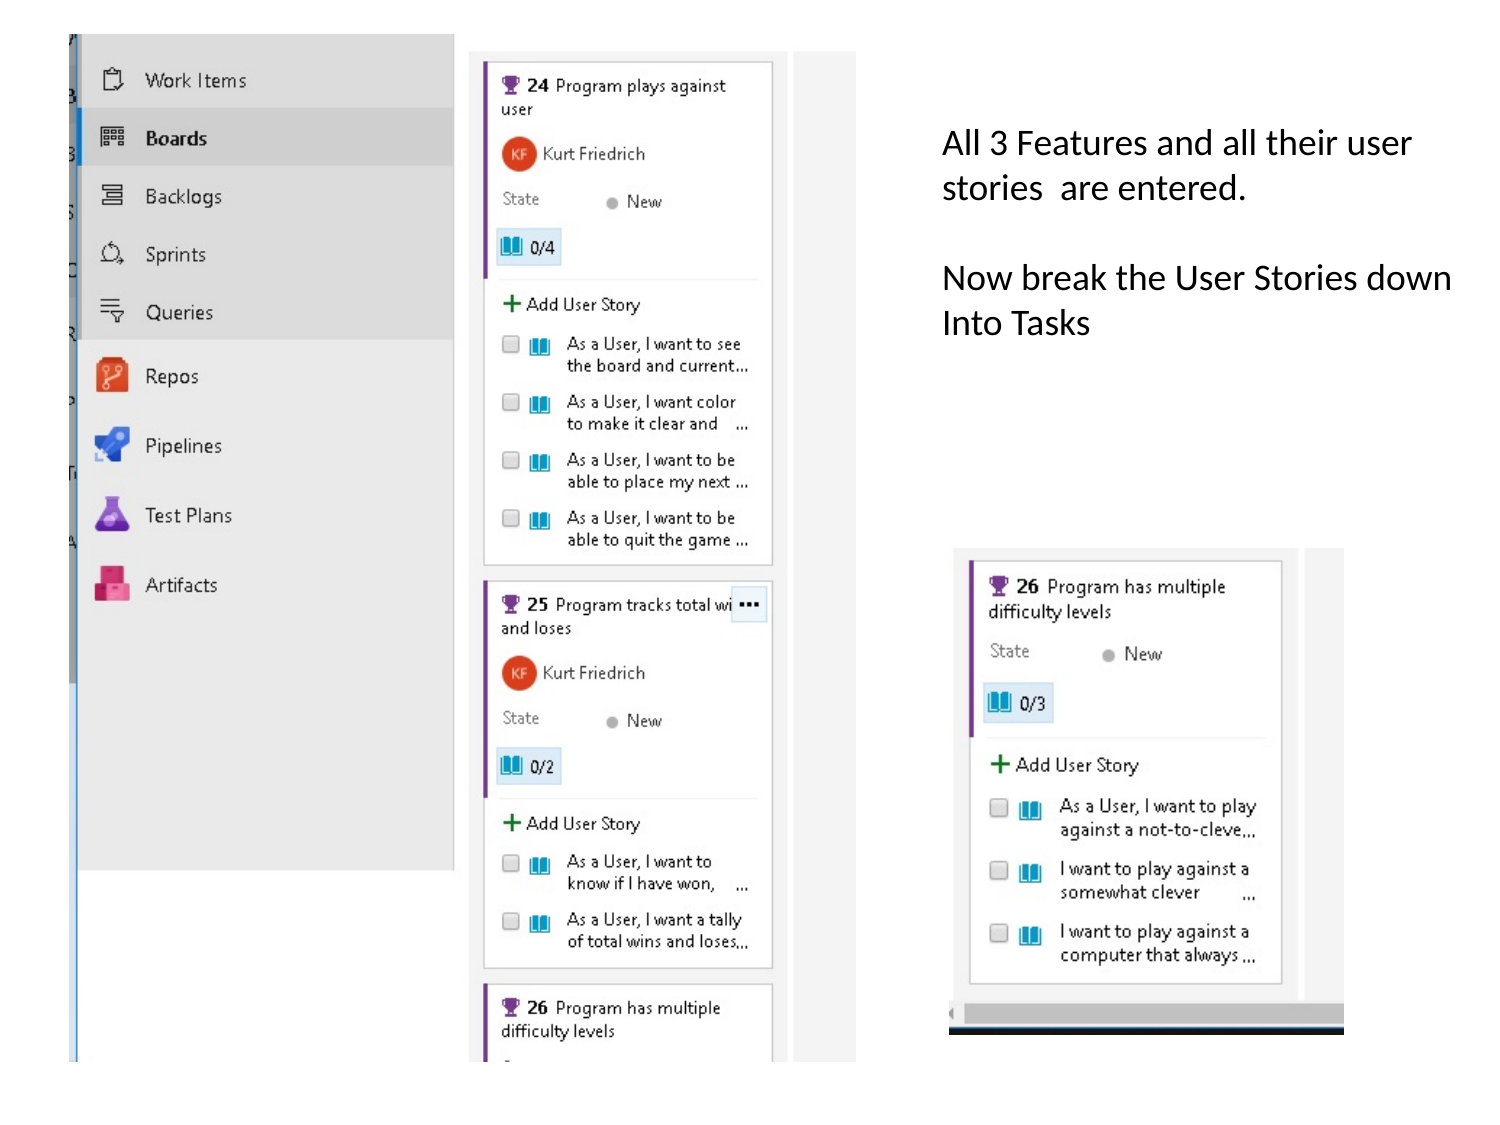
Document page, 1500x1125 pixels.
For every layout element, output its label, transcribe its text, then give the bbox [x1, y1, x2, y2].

picture [949, 548, 1344, 1035]
text_box All 3 Features and all their user stories are entered. Now break the User Stories down Into Tasks [927, 111, 1468, 351]
picture [69, 34, 856, 1062]
